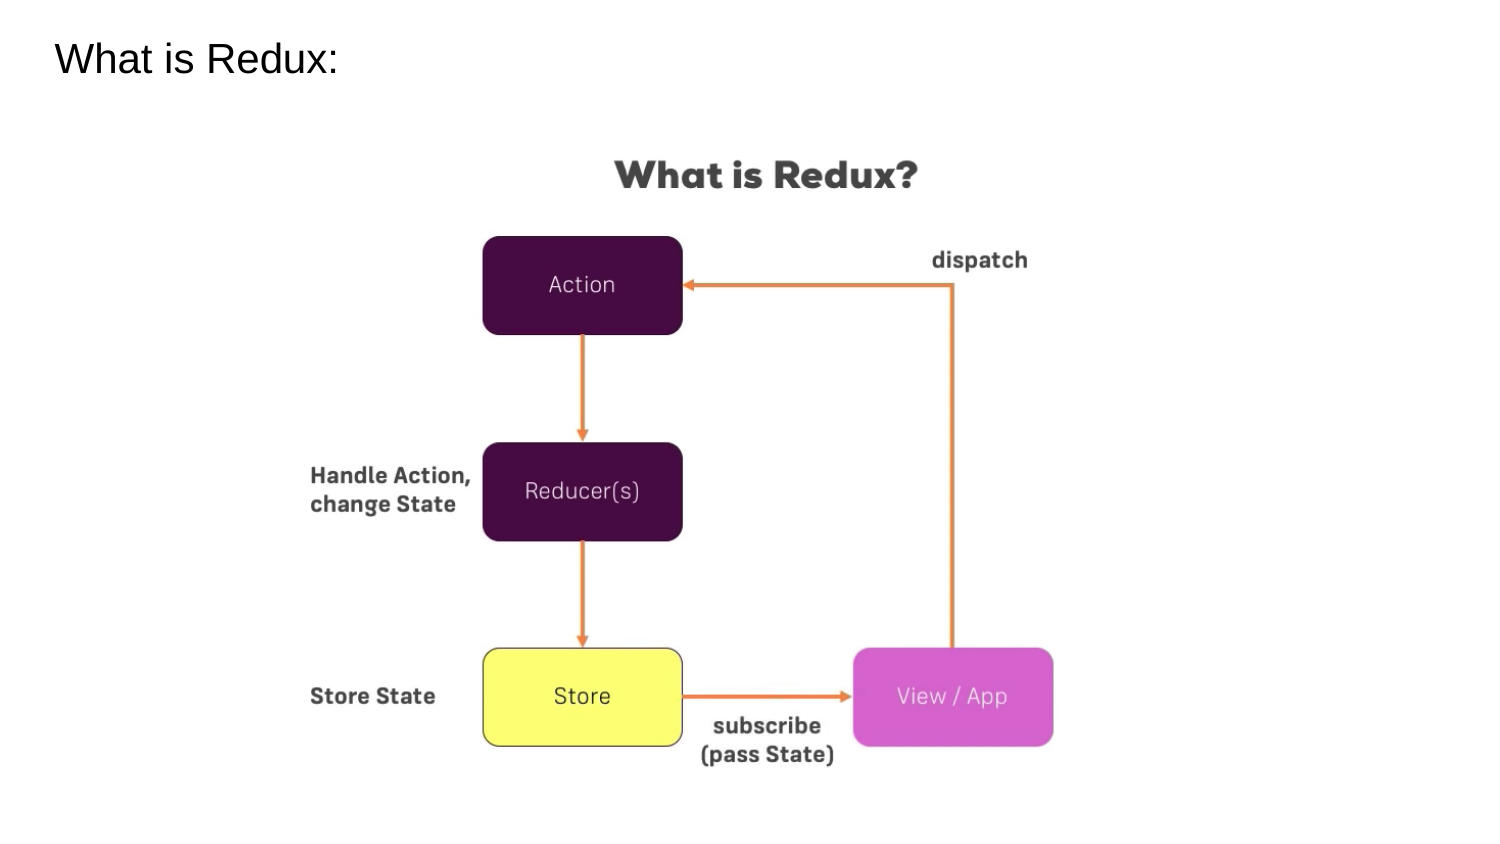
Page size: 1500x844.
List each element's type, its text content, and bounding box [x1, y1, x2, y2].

title What is Redux: [39, 20, 1438, 115]
picture [262, 90, 1221, 810]
